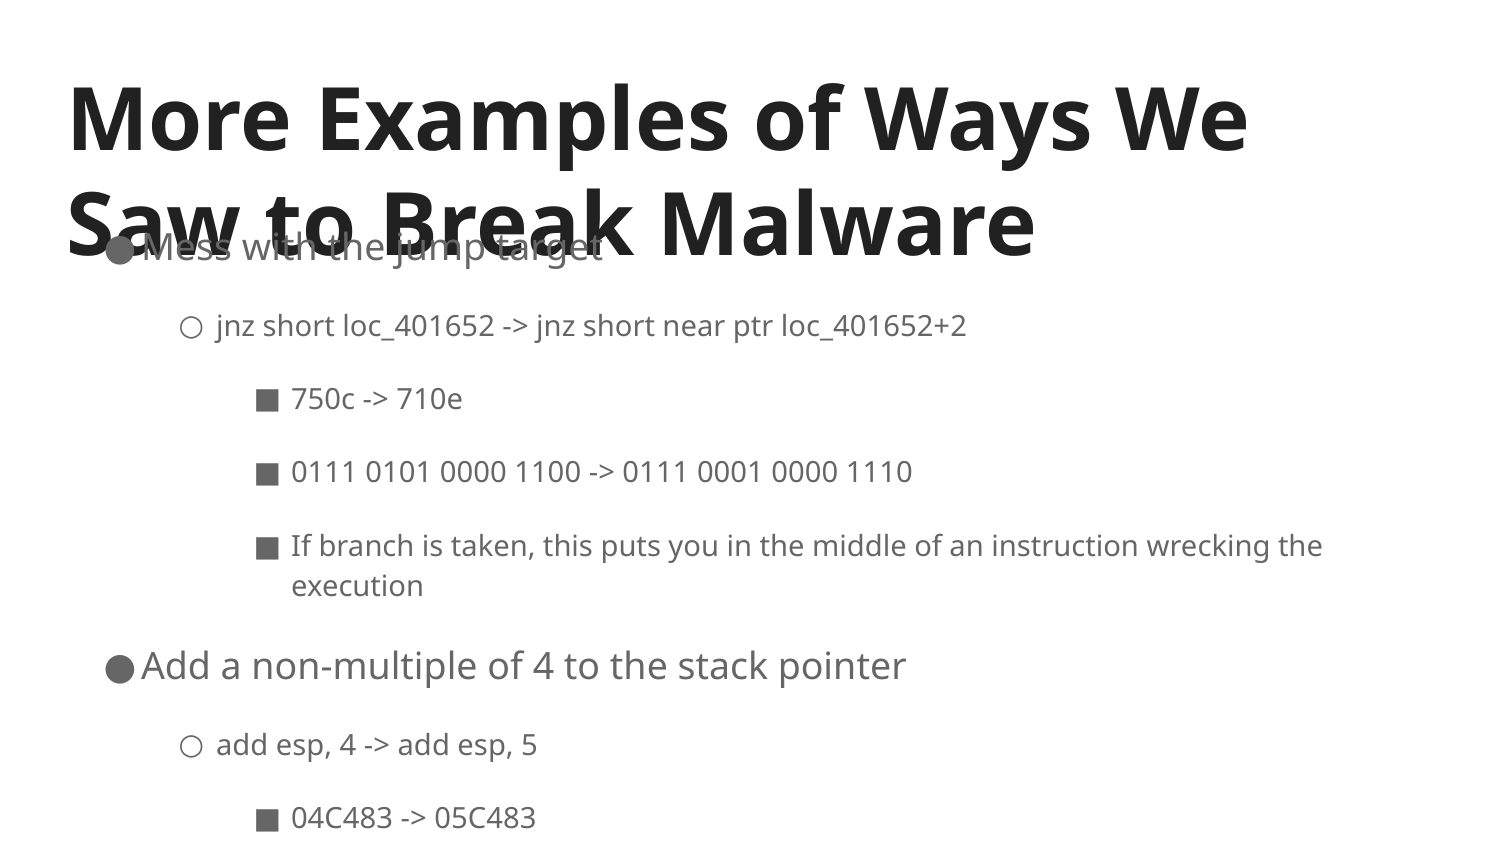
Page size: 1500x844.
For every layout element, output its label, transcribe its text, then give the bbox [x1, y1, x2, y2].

list Mess with the jump target jnz short loc_401652 -> jnz short near ptr loc_401652+2 750c -> 710e 0111 0101 0000 1100 -> 0111 0001 0000 1110 If branch is taken, this puts you in the middle of an instruction wrecking the execution Add a non-multiple of 4 to the stack pointer add esp, 4 -> add esp, 5 04C483 -> 05C483 0000 0100 1100 0100 1000 0011 -> 0000 0101 1100 0100 1000 0011 [51, 201, 1449, 750]
title More Examples of Ways We Saw to Break Malware [51, 48, 1449, 180]
